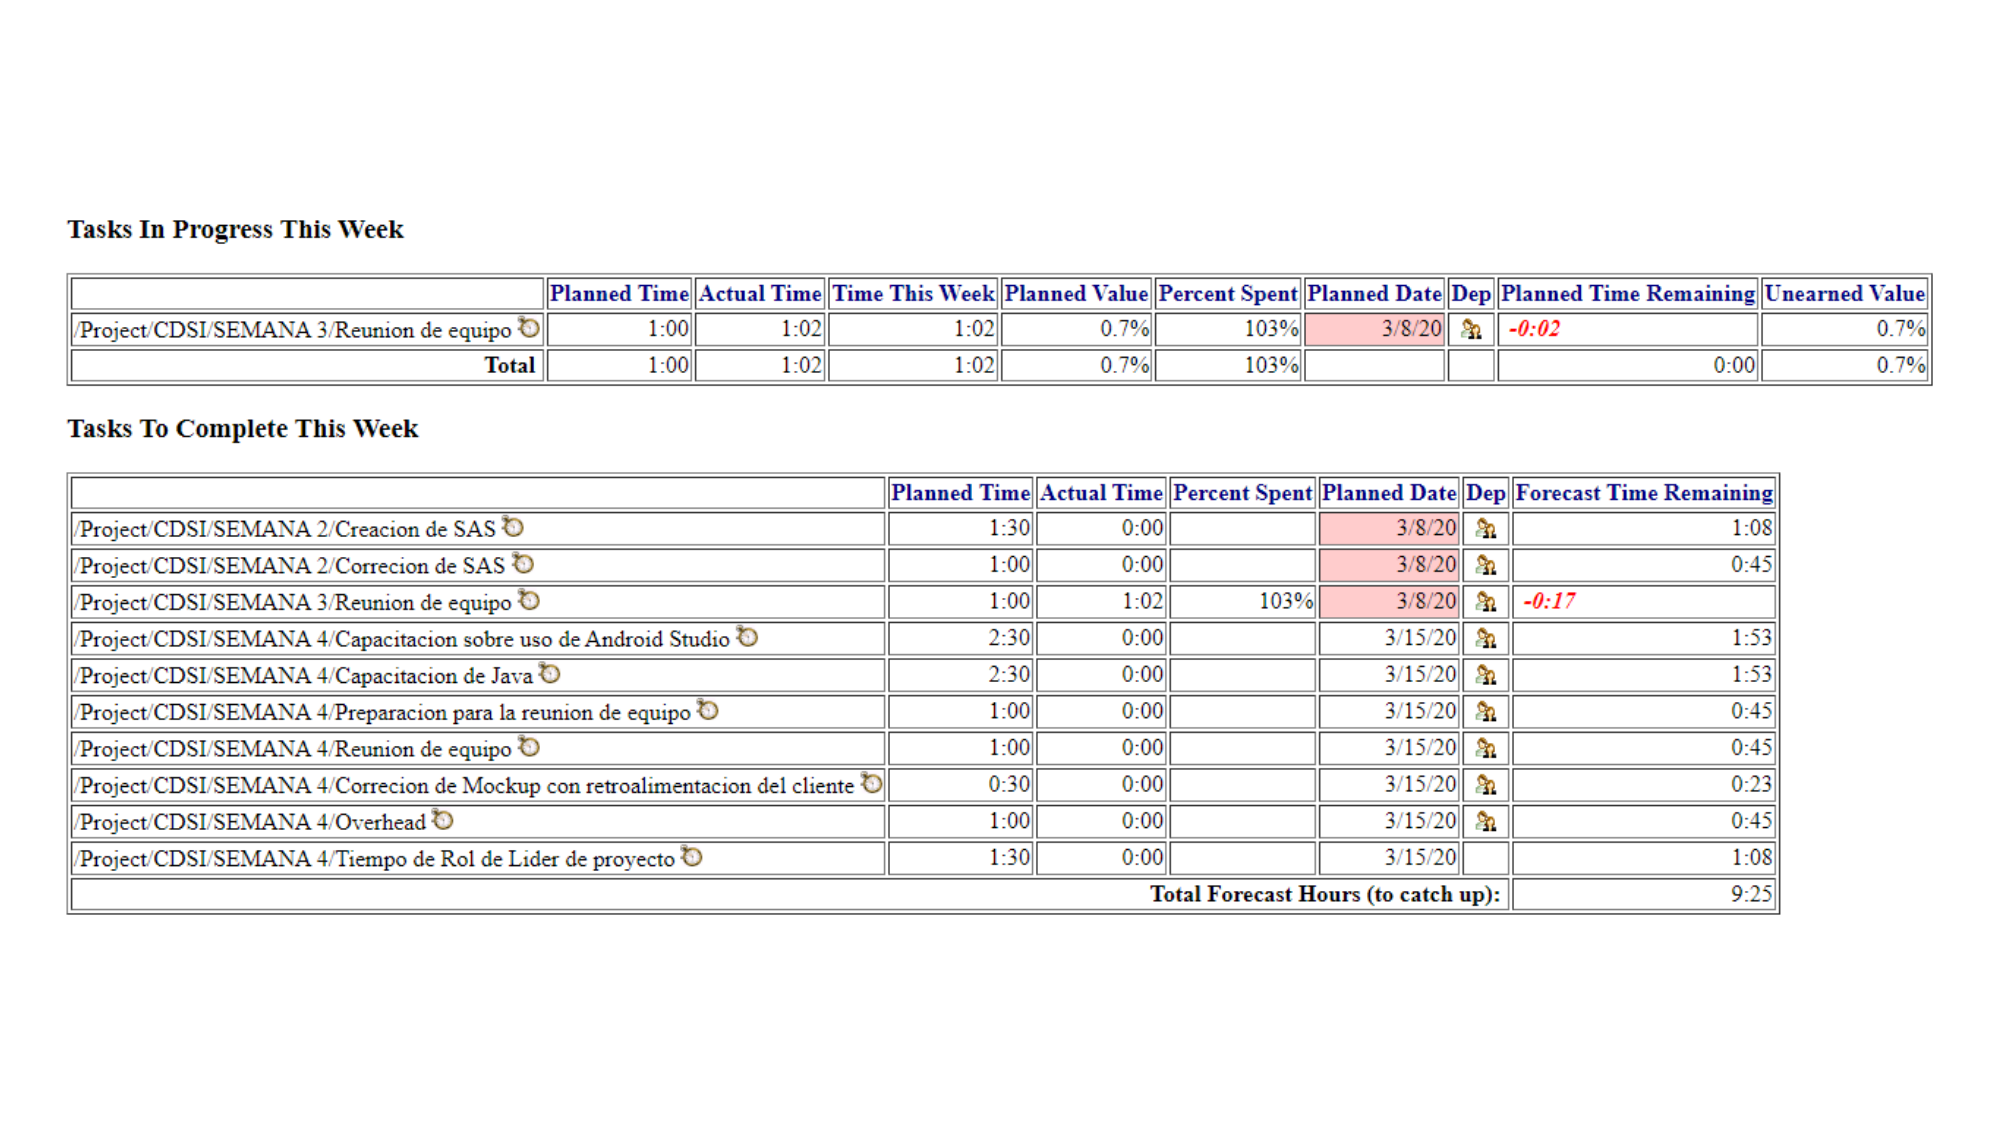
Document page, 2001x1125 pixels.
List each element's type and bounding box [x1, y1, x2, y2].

picture [55, 205, 1945, 920]
